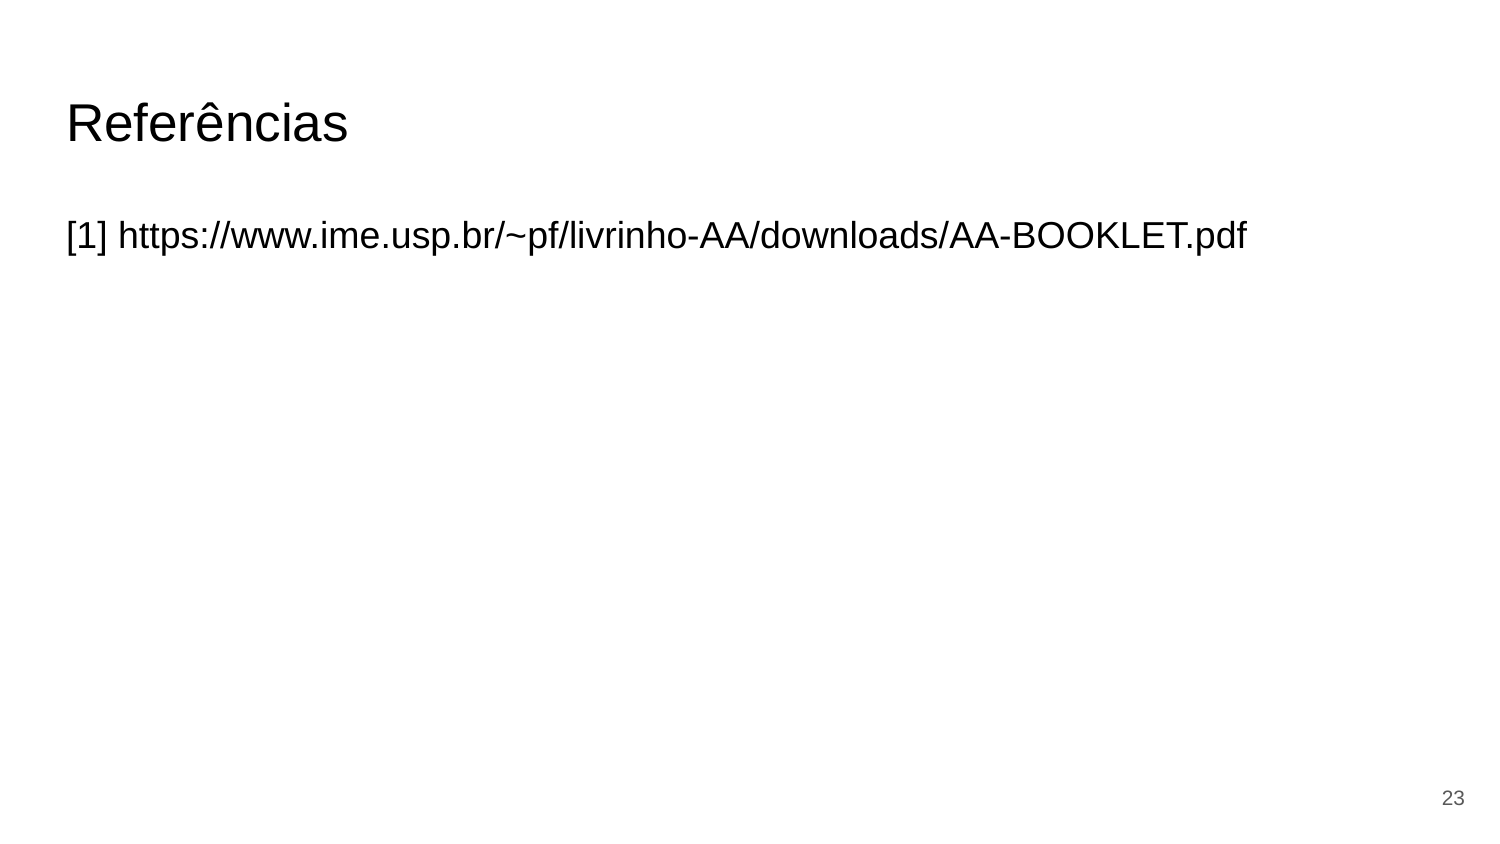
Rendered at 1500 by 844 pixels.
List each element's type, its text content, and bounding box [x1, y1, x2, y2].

title Referências [51, 72, 1449, 167]
slide_number ‹#› [1389, 764, 1480, 830]
list [1] https://www.ime.usp.br/~pf/livrinho-AA/downloads/AA-BOOKLET.pdf [51, 189, 1449, 750]
